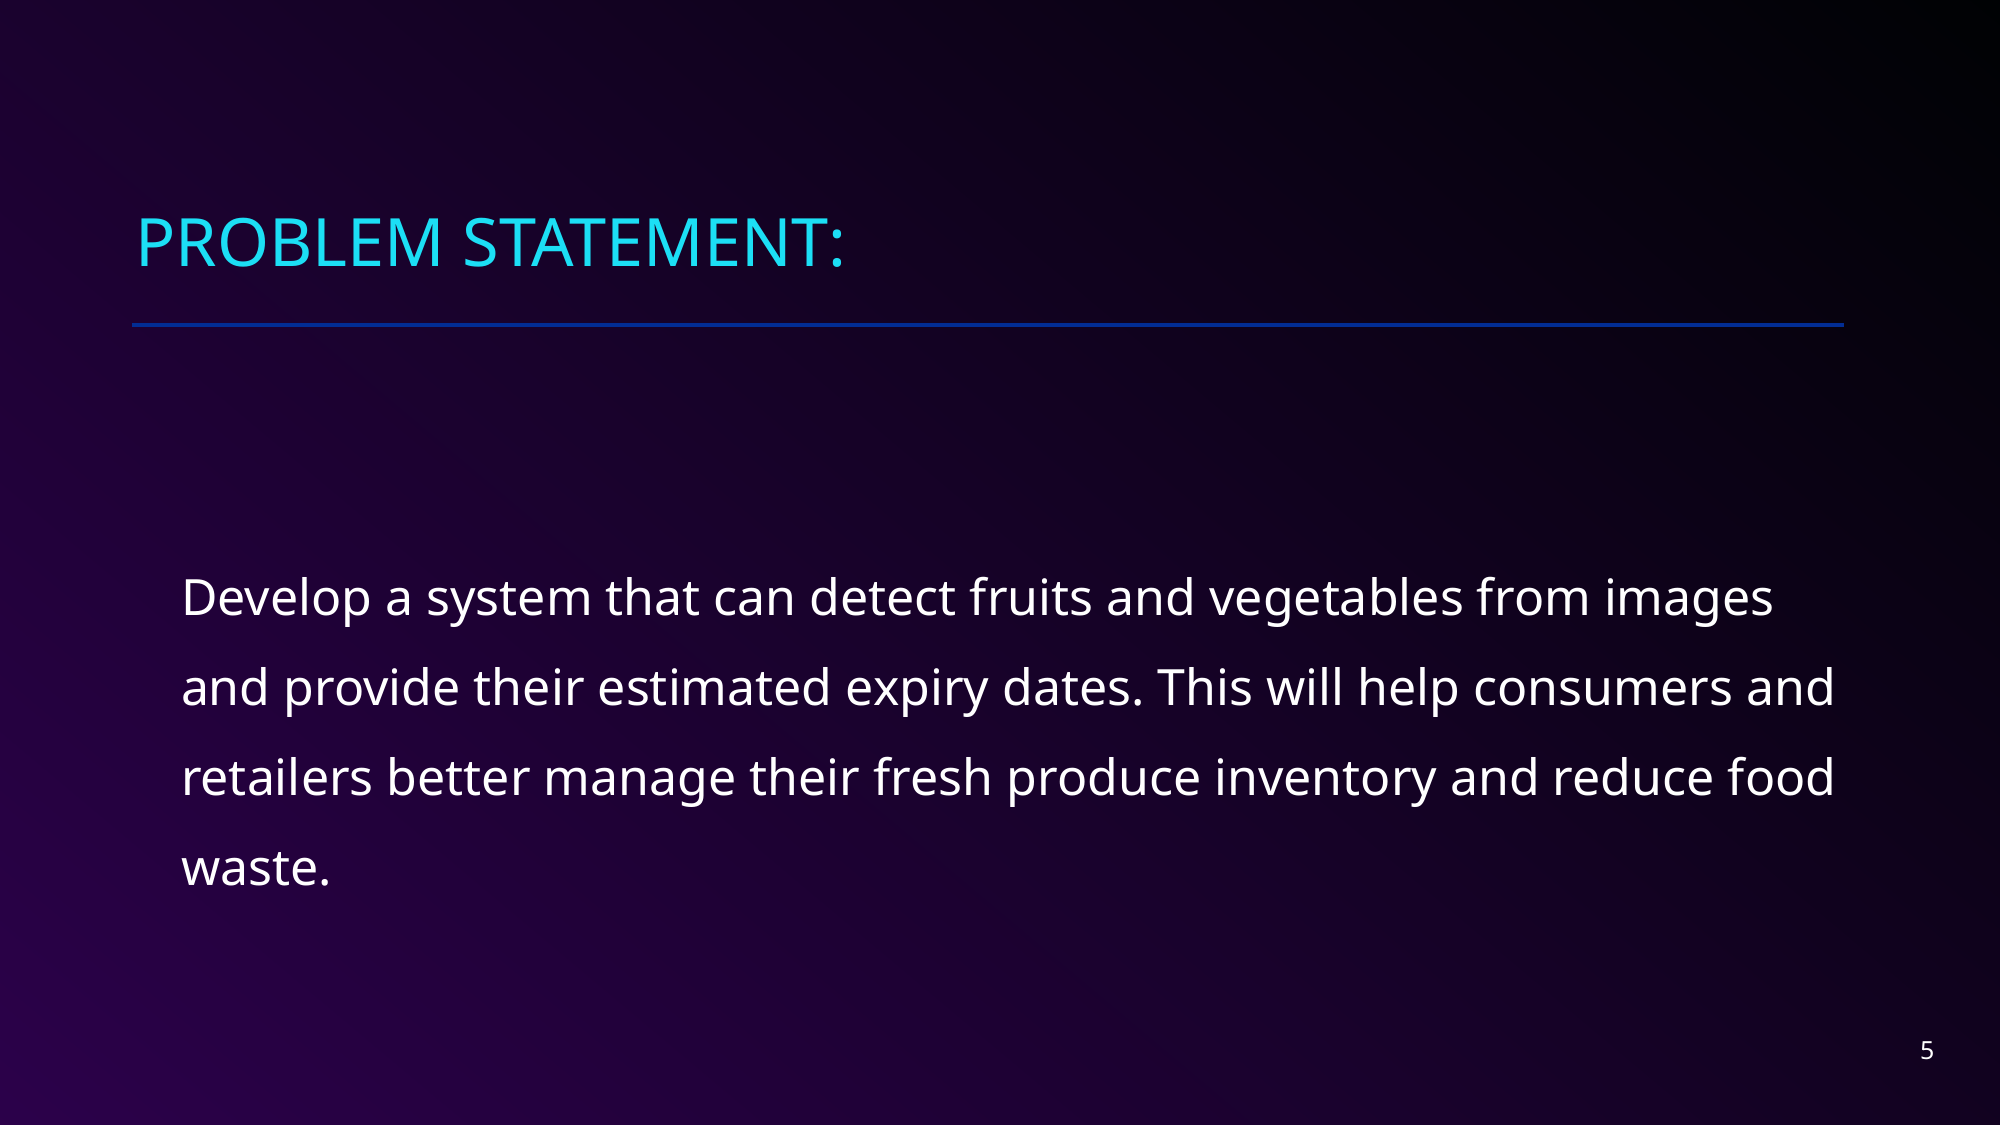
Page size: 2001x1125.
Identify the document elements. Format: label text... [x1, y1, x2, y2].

title Problem Statement: [120, 71, 1846, 289]
text_box Develop a system that can detect fruits and vegetables from images and provide their estimated expiry dates. This will help consumers and retailers better manage their fresh produce inventory and reduce food waste. [165, 527, 1857, 903]
slide_number 5 [1499, 1021, 1950, 1082]
